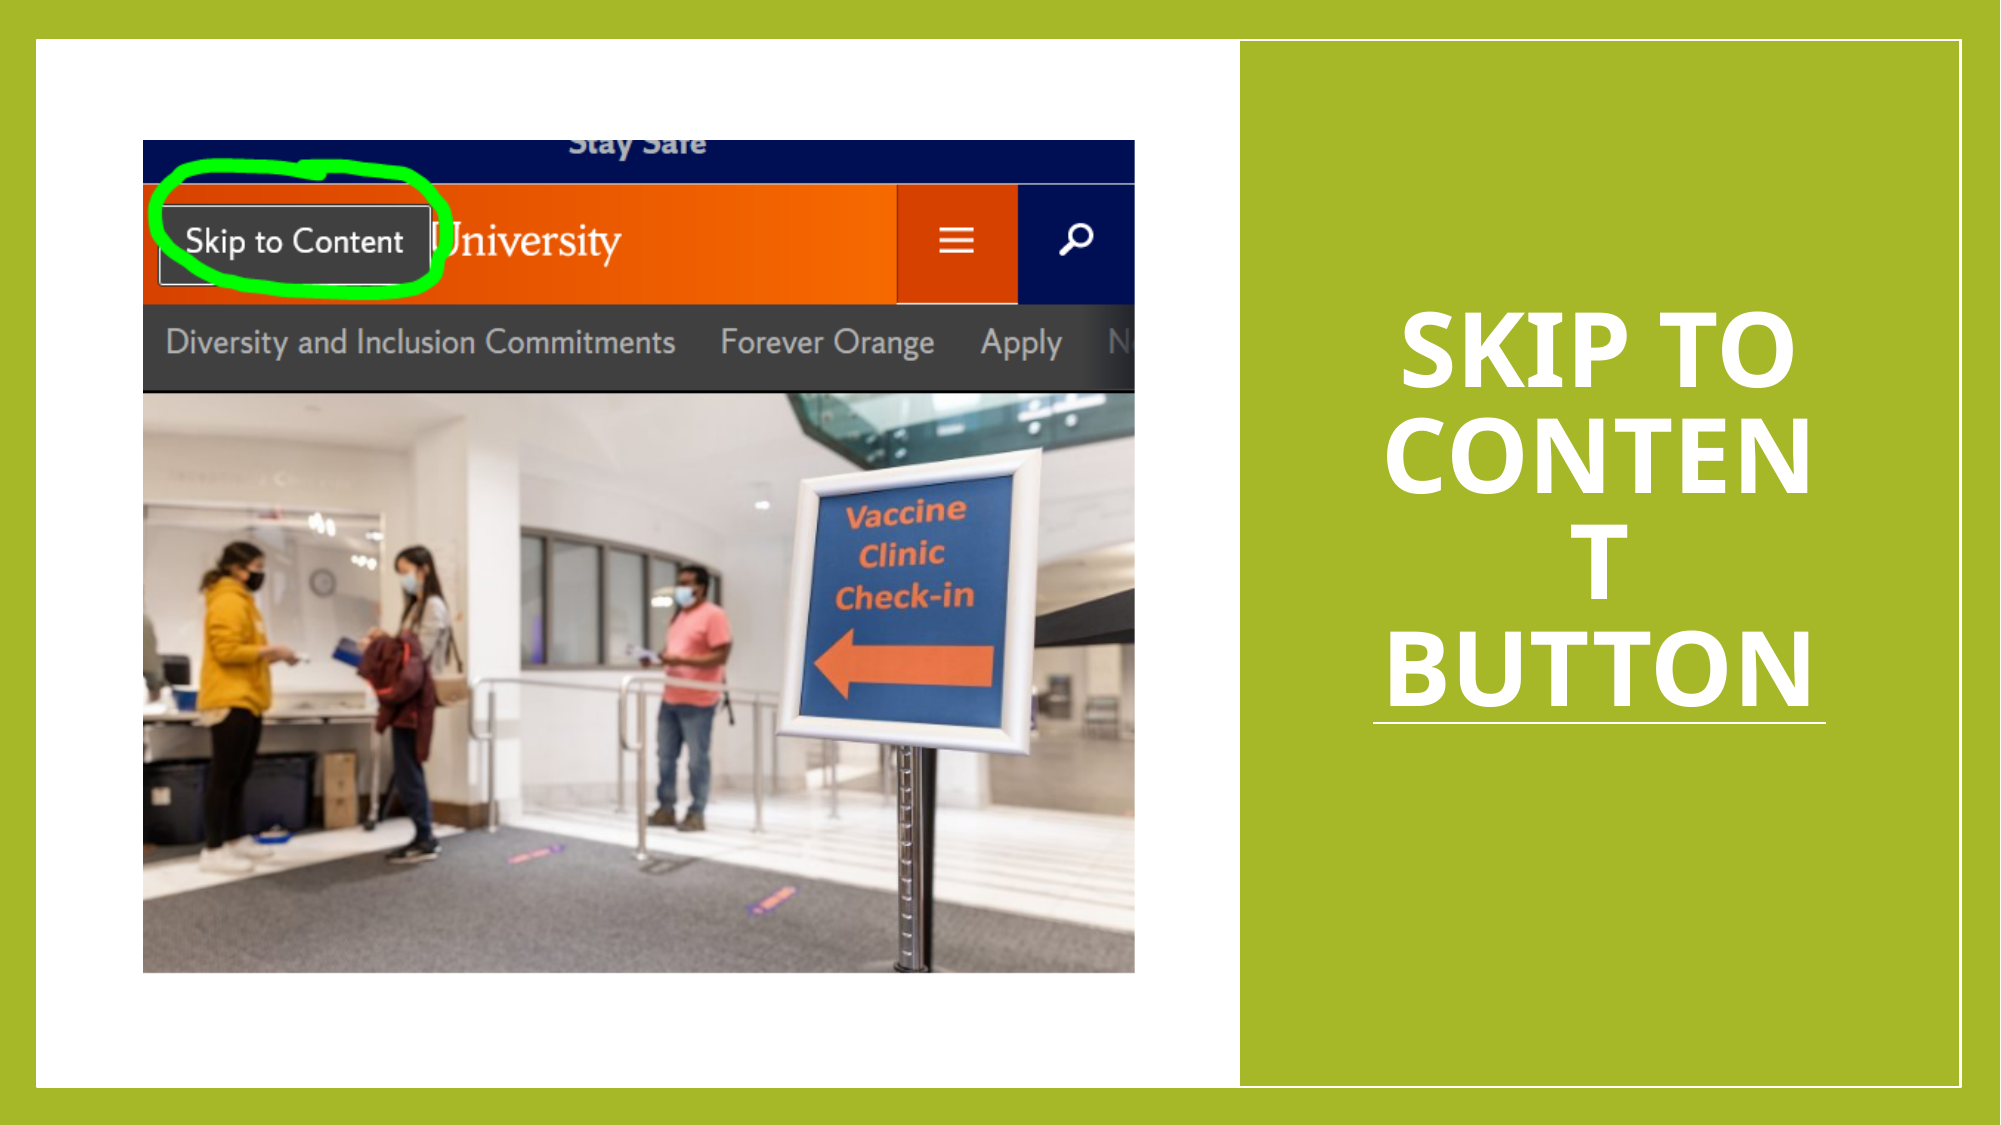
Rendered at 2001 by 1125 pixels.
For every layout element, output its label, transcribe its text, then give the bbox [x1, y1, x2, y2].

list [142, 140, 1136, 985]
title Skip to Content Button [1344, 140, 1855, 735]
text_box [36, 39, 1962, 1088]
